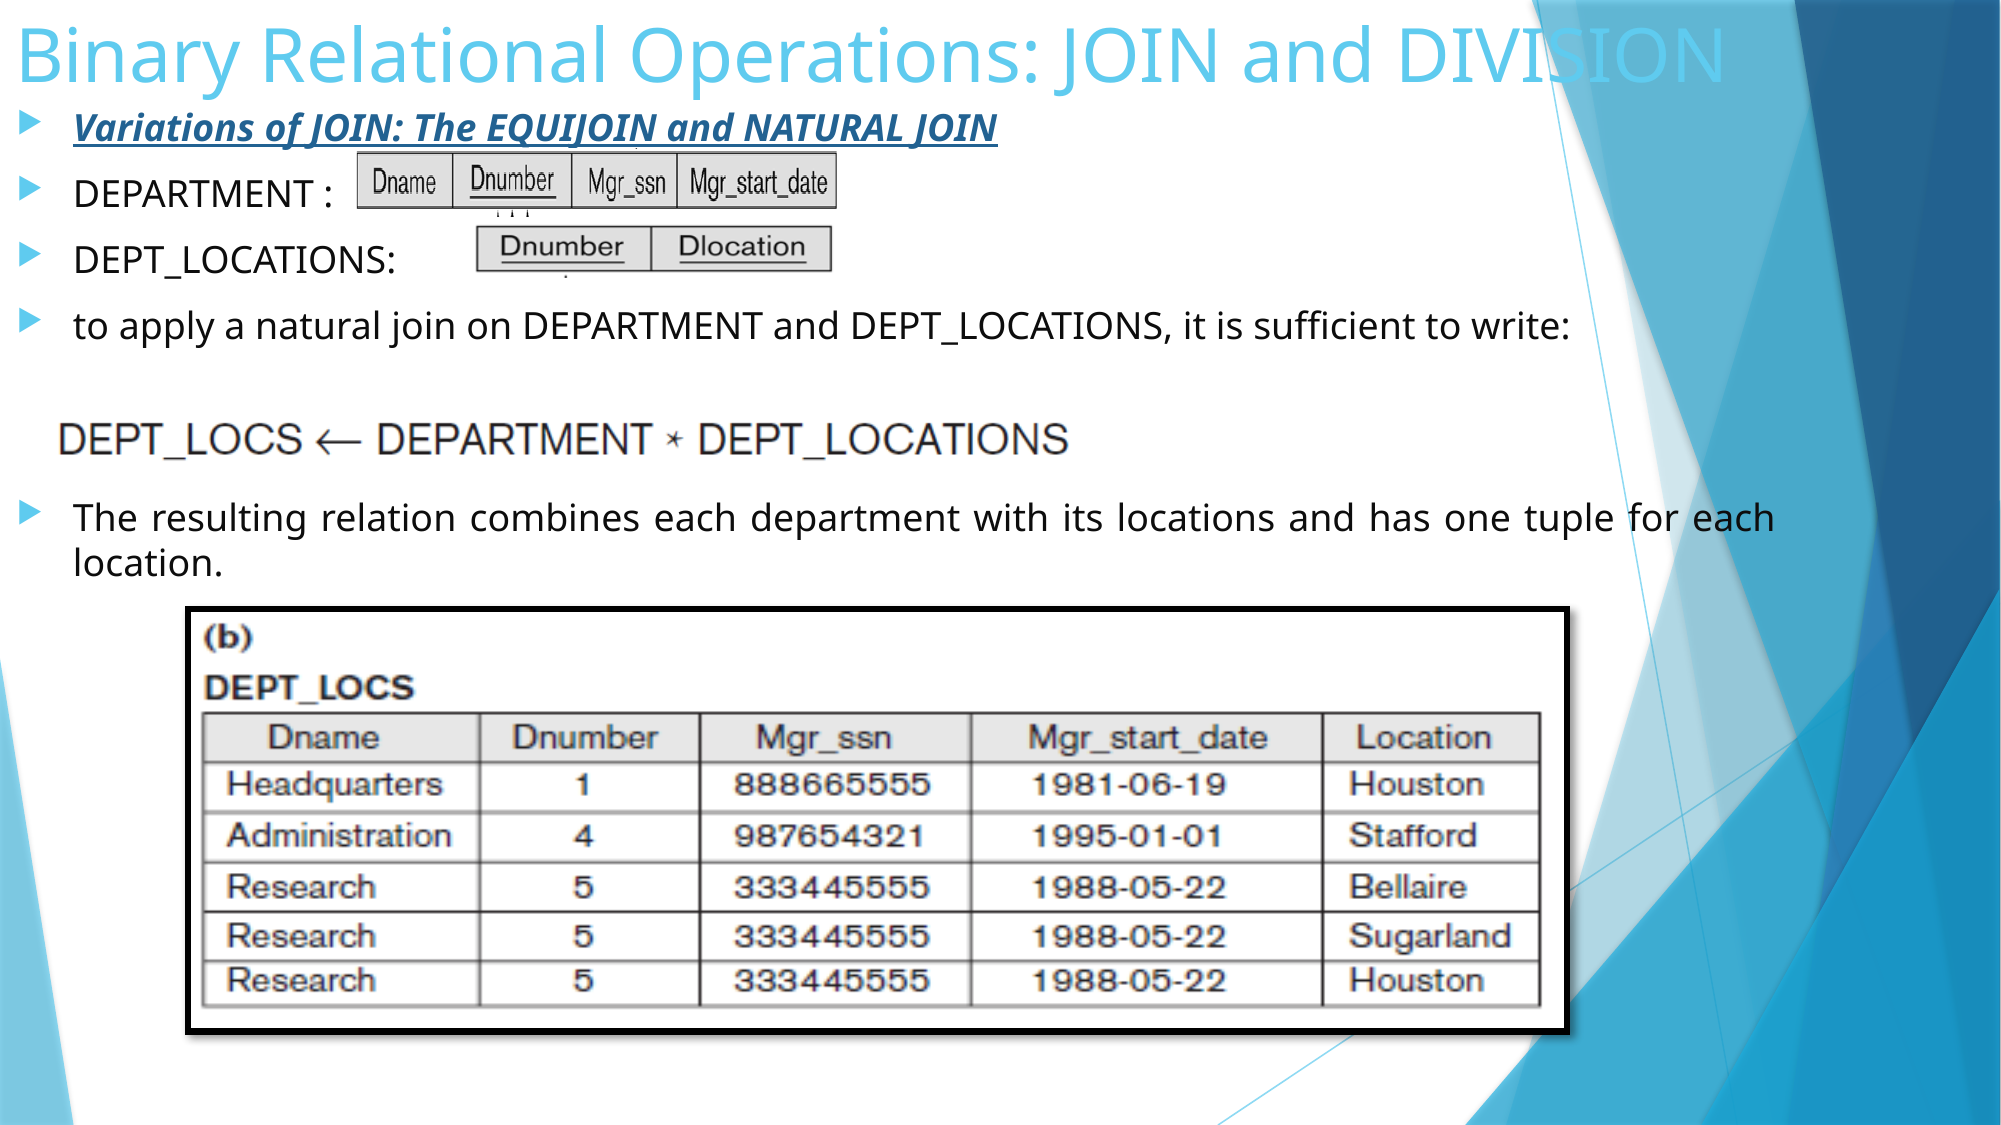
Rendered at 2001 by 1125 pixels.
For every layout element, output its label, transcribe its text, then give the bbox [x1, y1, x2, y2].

picture [190, 611, 1565, 1029]
list Variations of JOIN: The EQUIJOIN and NATURAL JOIN DEPARTMENT : DEPT_LOCATIONS: to apply a natural join on DEPARTMENT and DEPT_LOCATIONS, it is sufficient to write: No renaming is needed The resulting relation combines each department with its locations and has one tuple for each location. [1, 96, 1793, 902]
picture [17, 391, 1142, 484]
picture [352, 148, 841, 217]
picture [473, 222, 841, 279]
title Binary Relational Operations: JOIN and DIVISION [0, 0, 1754, 217]
